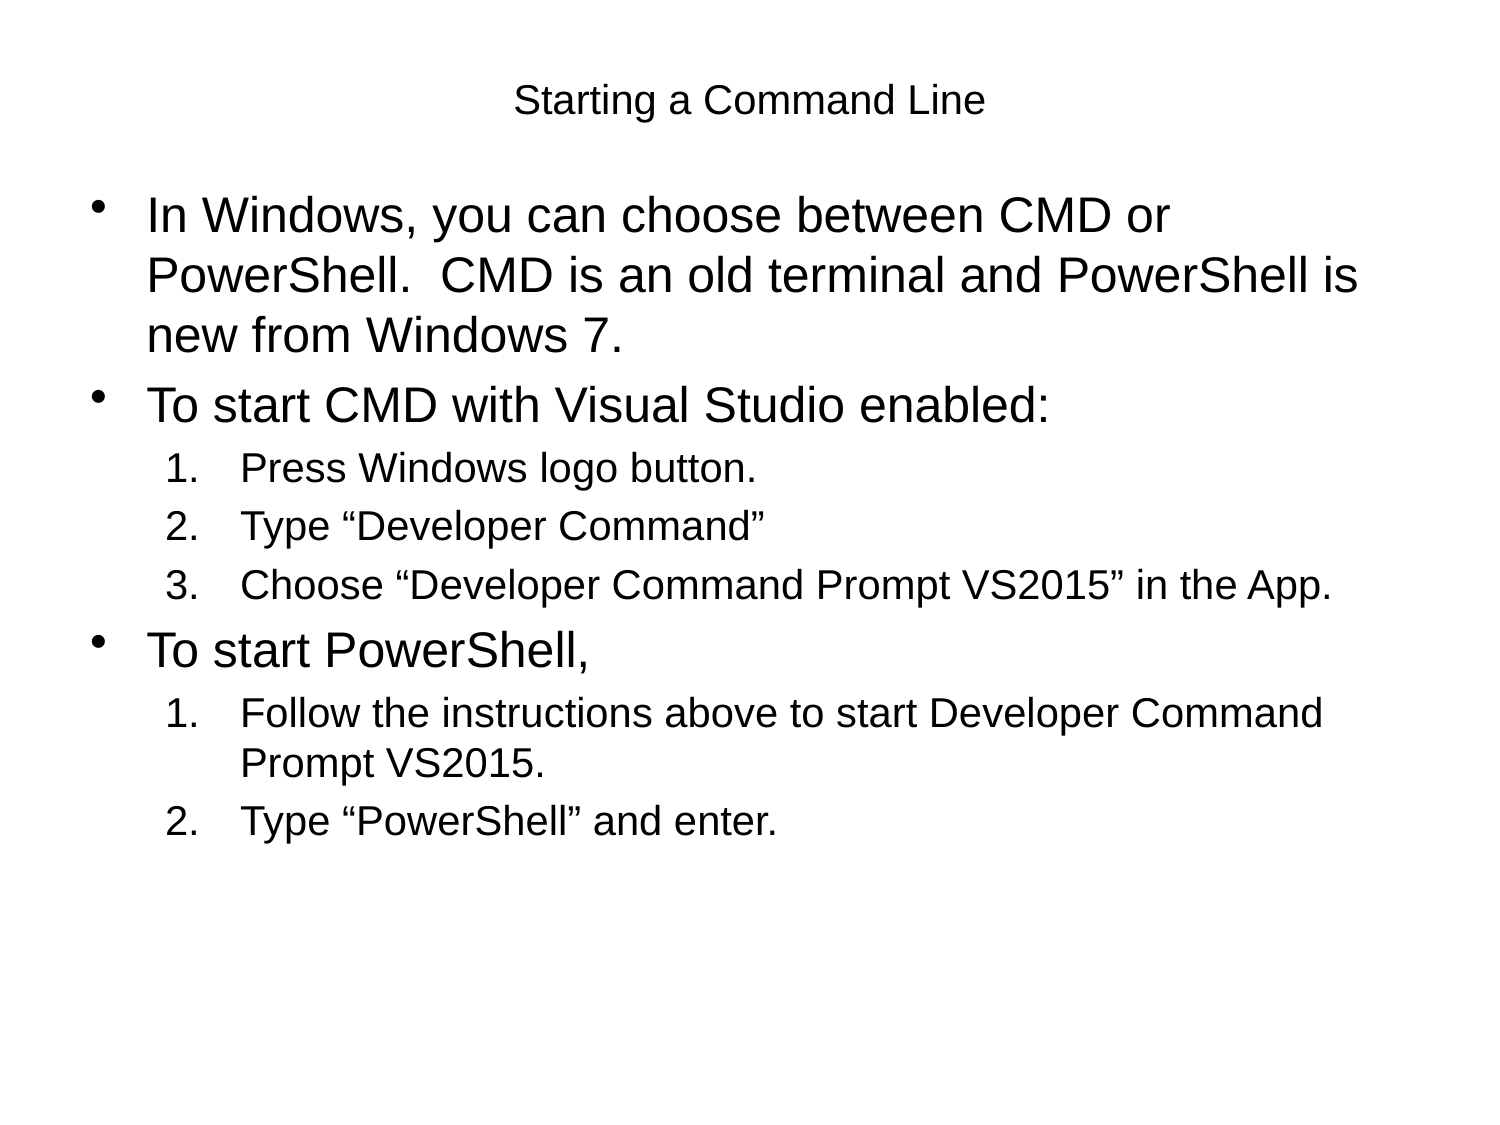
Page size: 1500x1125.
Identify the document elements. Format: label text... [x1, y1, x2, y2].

title Starting a Command Line [75, 45, 1425, 150]
list In Windows, you can choose between CMD or PowerShell. CMD is an old terminal and PowerShell is new from Windows 7. To start CMD with Visual Studio enabled: Press Windows logo button. Type “Developer Command” Choose “Developer Command Prompt VS2015” in the App. To start PowerShell, Follow the instructions above to start Developer Command Prompt VS2015. Type “PowerShell” and enter. [75, 174, 1425, 1005]
